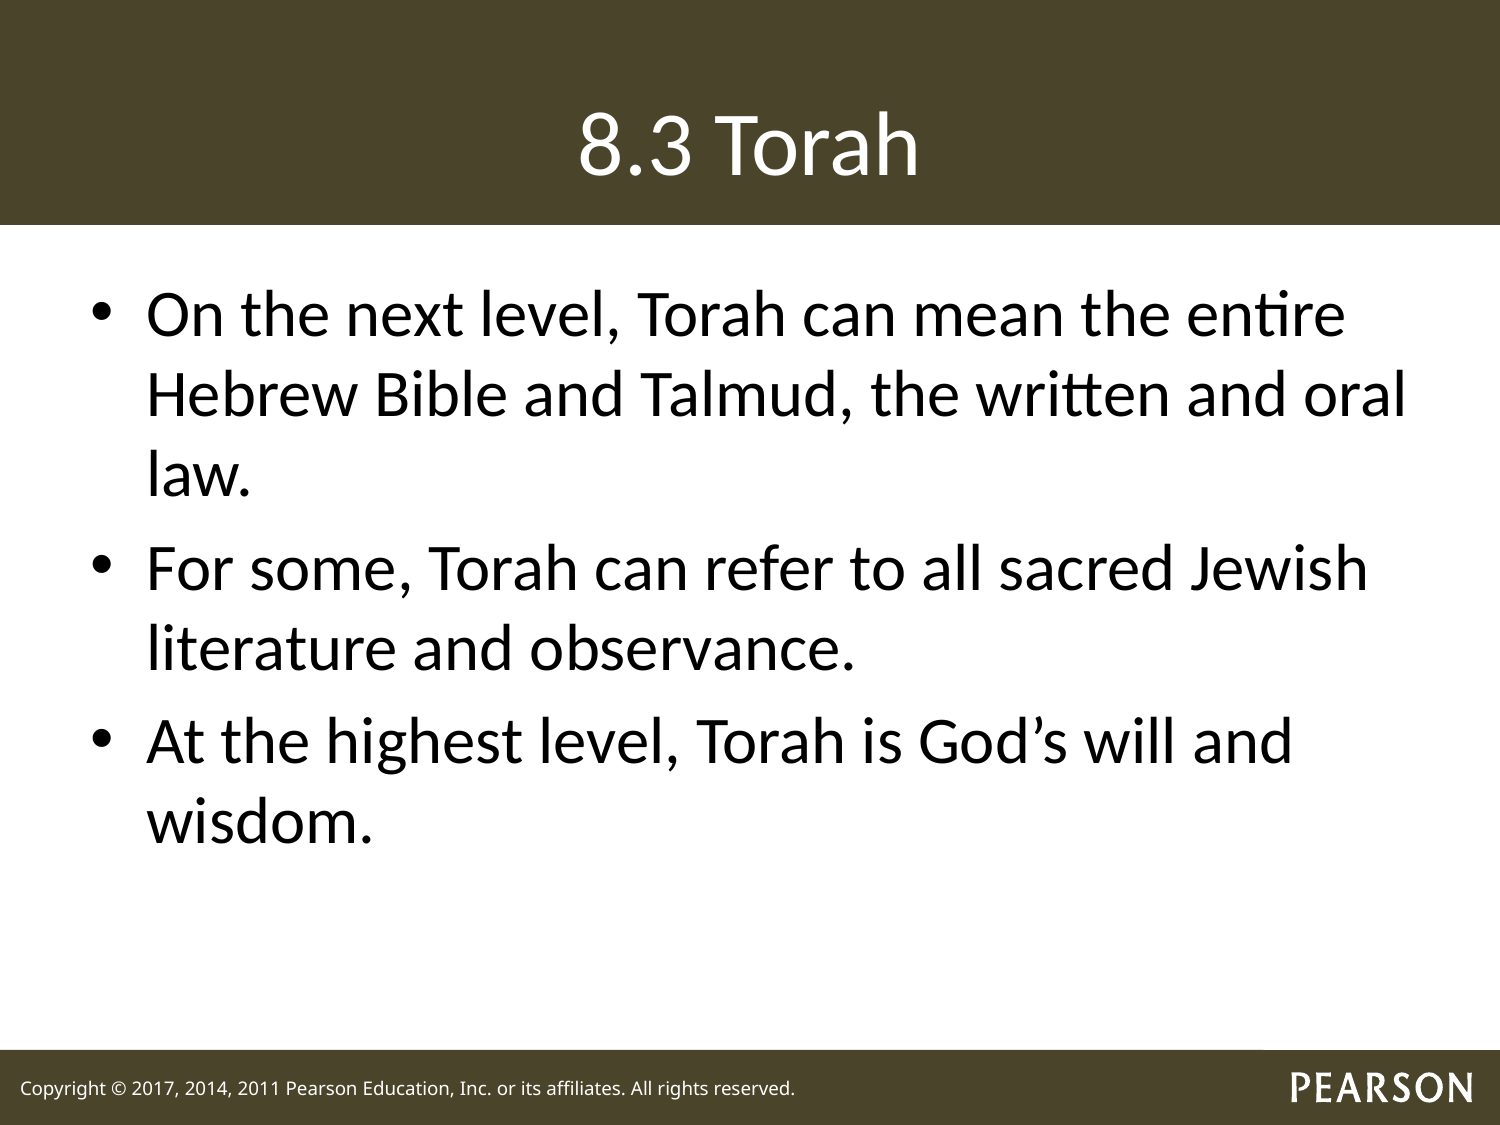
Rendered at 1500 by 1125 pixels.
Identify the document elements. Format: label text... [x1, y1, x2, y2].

list On the next level, Torah can mean the entire Hebrew Bible and Talmud, the written and oral law. For some, Torah can refer to all sacred Jewish literature and observance. At the highest level, Torah is God’s will and wisdom. [75, 262, 1425, 1005]
title 8.3 Torah [75, 45, 1425, 233]
